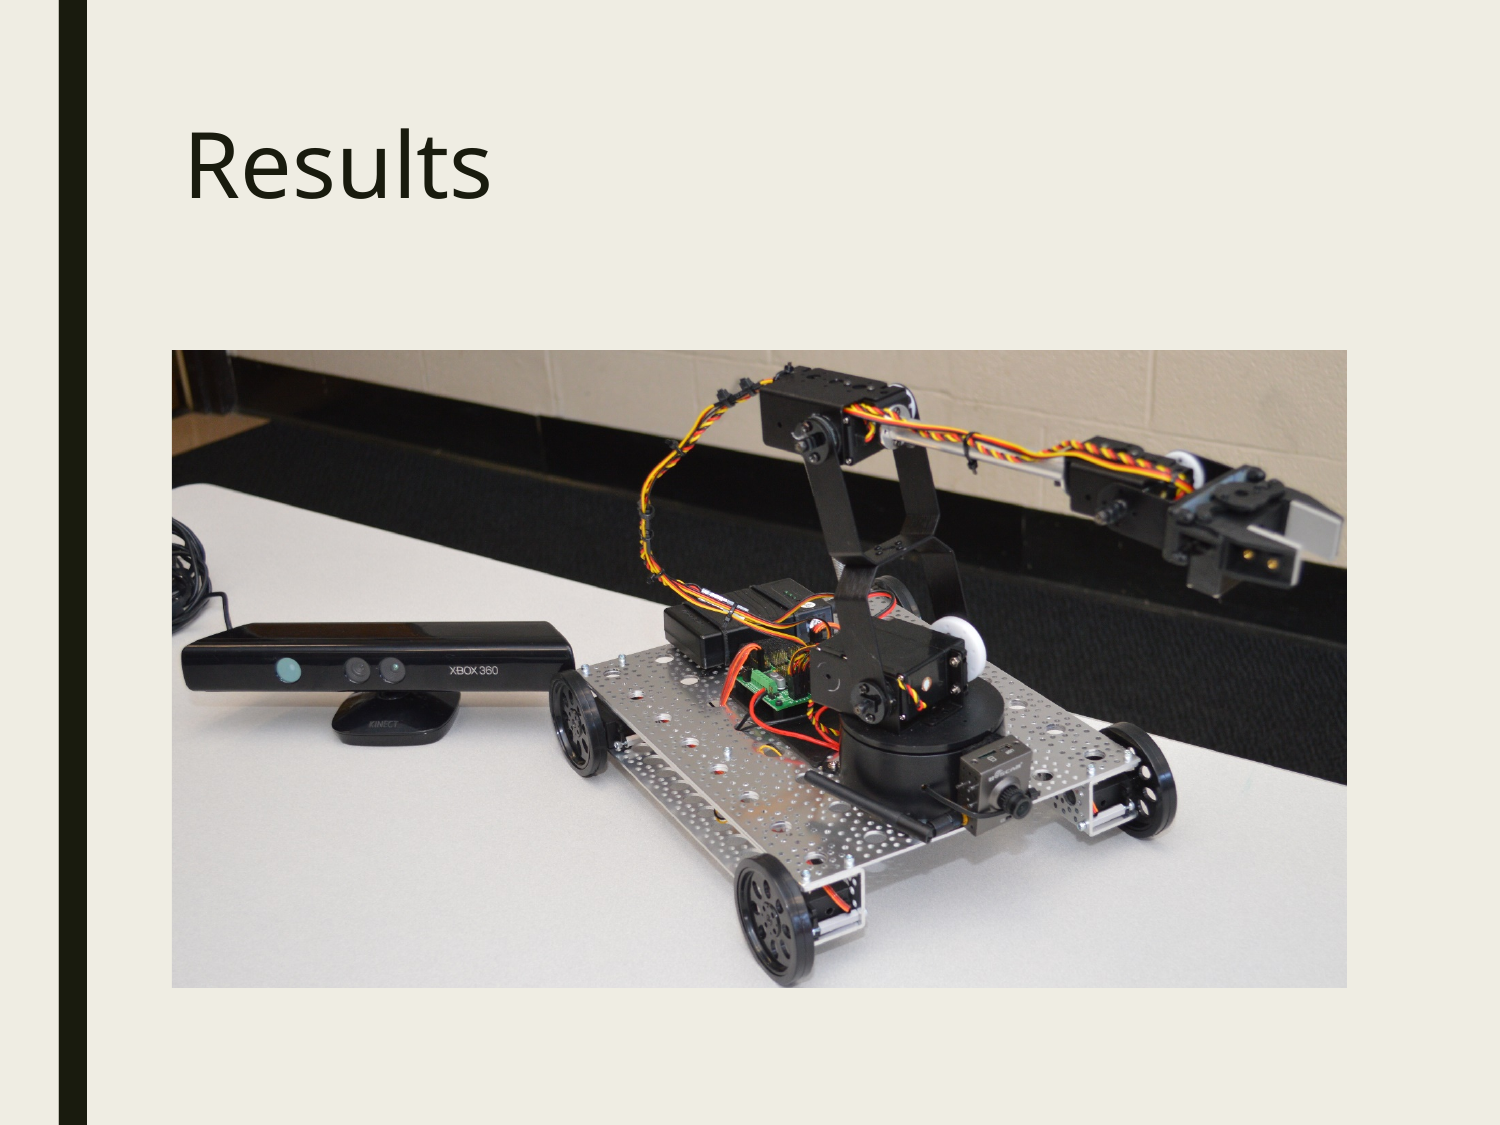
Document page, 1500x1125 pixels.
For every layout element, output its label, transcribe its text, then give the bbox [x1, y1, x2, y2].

title Results [168, 112, 1351, 357]
picture [171, 349, 1347, 988]
list Picture/video of project [1347, 375, 1351, 963]
